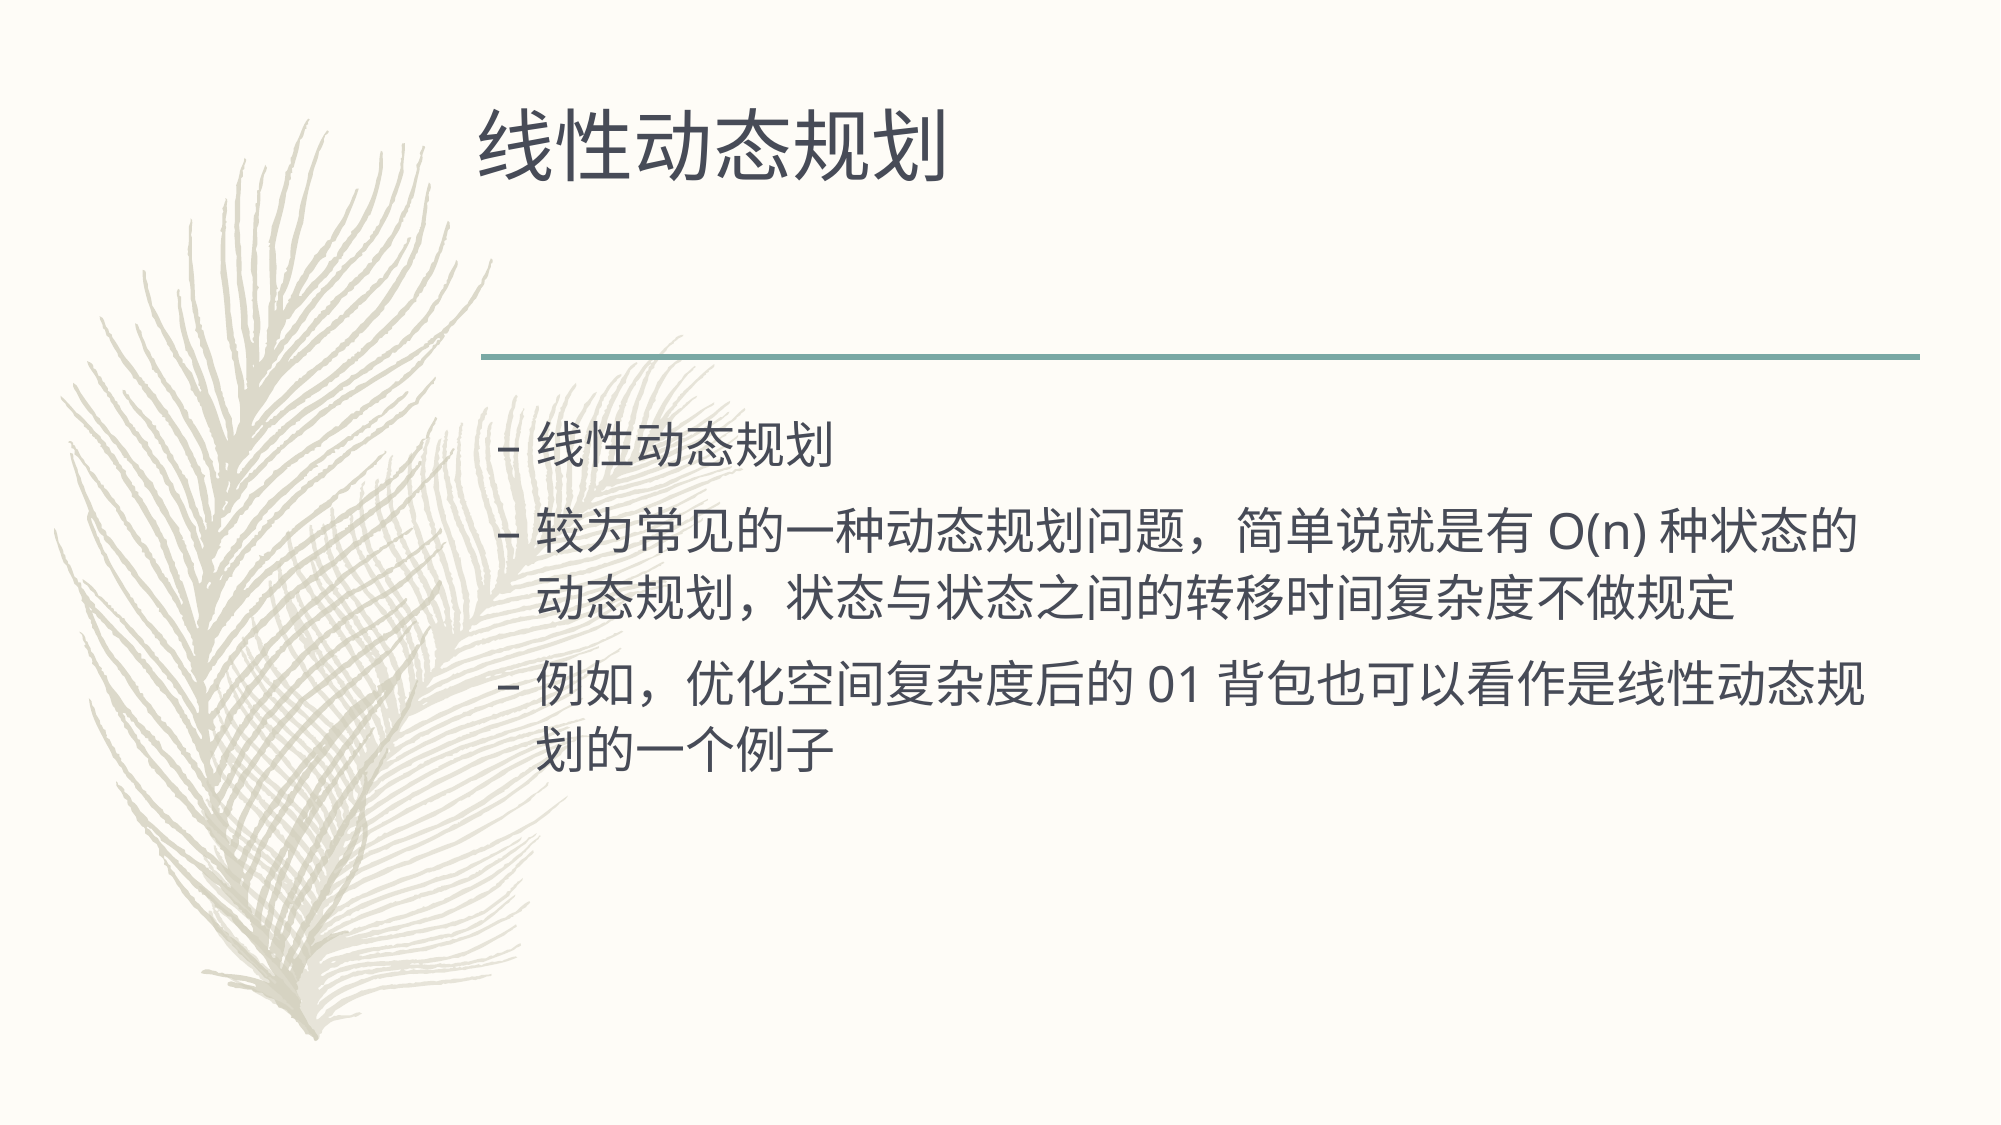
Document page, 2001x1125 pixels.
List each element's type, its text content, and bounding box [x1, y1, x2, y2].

list 线性动态规划 较为常见的一种动态规划问题，简单说就是有O(n)种状态的动态规划，状态与状态之间的转移时间复杂度不做规定 例如，优化空间复杂度后的01背包也可以看作是线性动态规划的一个例子 [481, 399, 1920, 999]
title 线性动态规划 [460, 93, 1920, 350]
